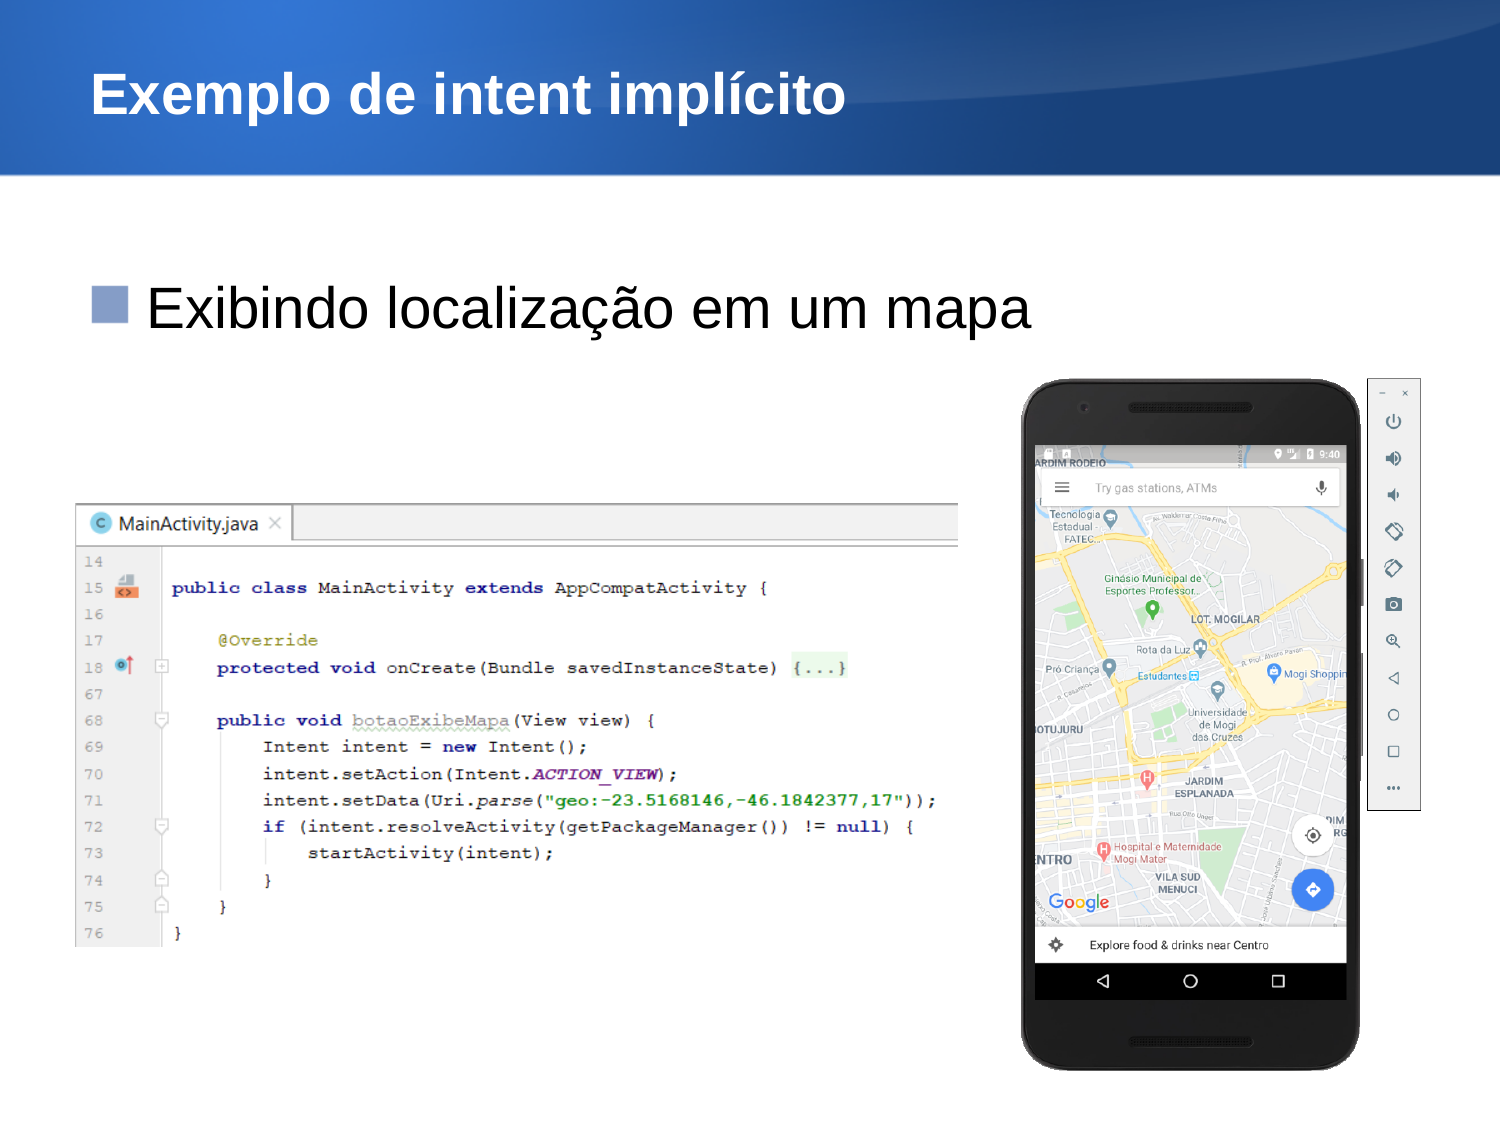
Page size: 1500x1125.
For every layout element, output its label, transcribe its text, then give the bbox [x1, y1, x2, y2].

list Exibindo localização em um mapa [74, 262, 1426, 1006]
title Exemplo de intent implícito [74, 32, 1426, 150]
picture [0, 0, 1500, 1125]
